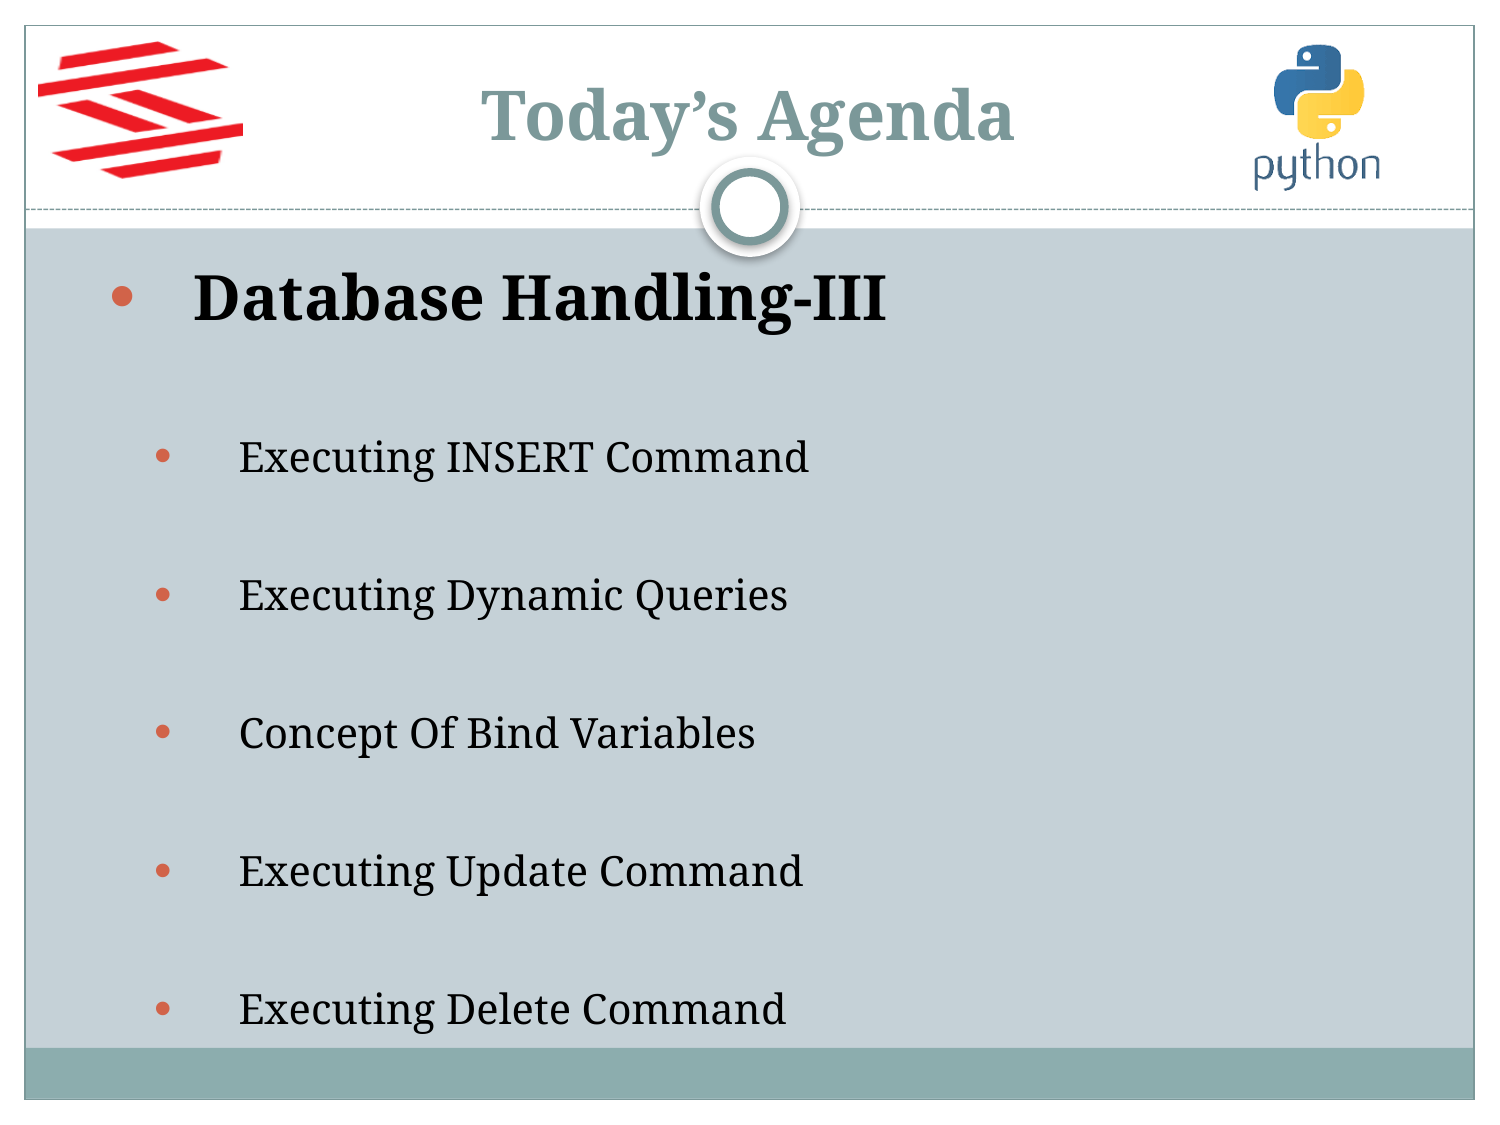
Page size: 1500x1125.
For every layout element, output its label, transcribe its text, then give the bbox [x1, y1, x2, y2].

picture [37, 40, 243, 185]
list Database Handling-III Executing INSERT Command Executing Dynamic Queries Concept Of Bind Variables Executing Update Command Executing Delete Command [49, 250, 1445, 1047]
title Today’s Agenda [237, 37, 1450, 162]
picture [1163, 42, 1471, 197]
